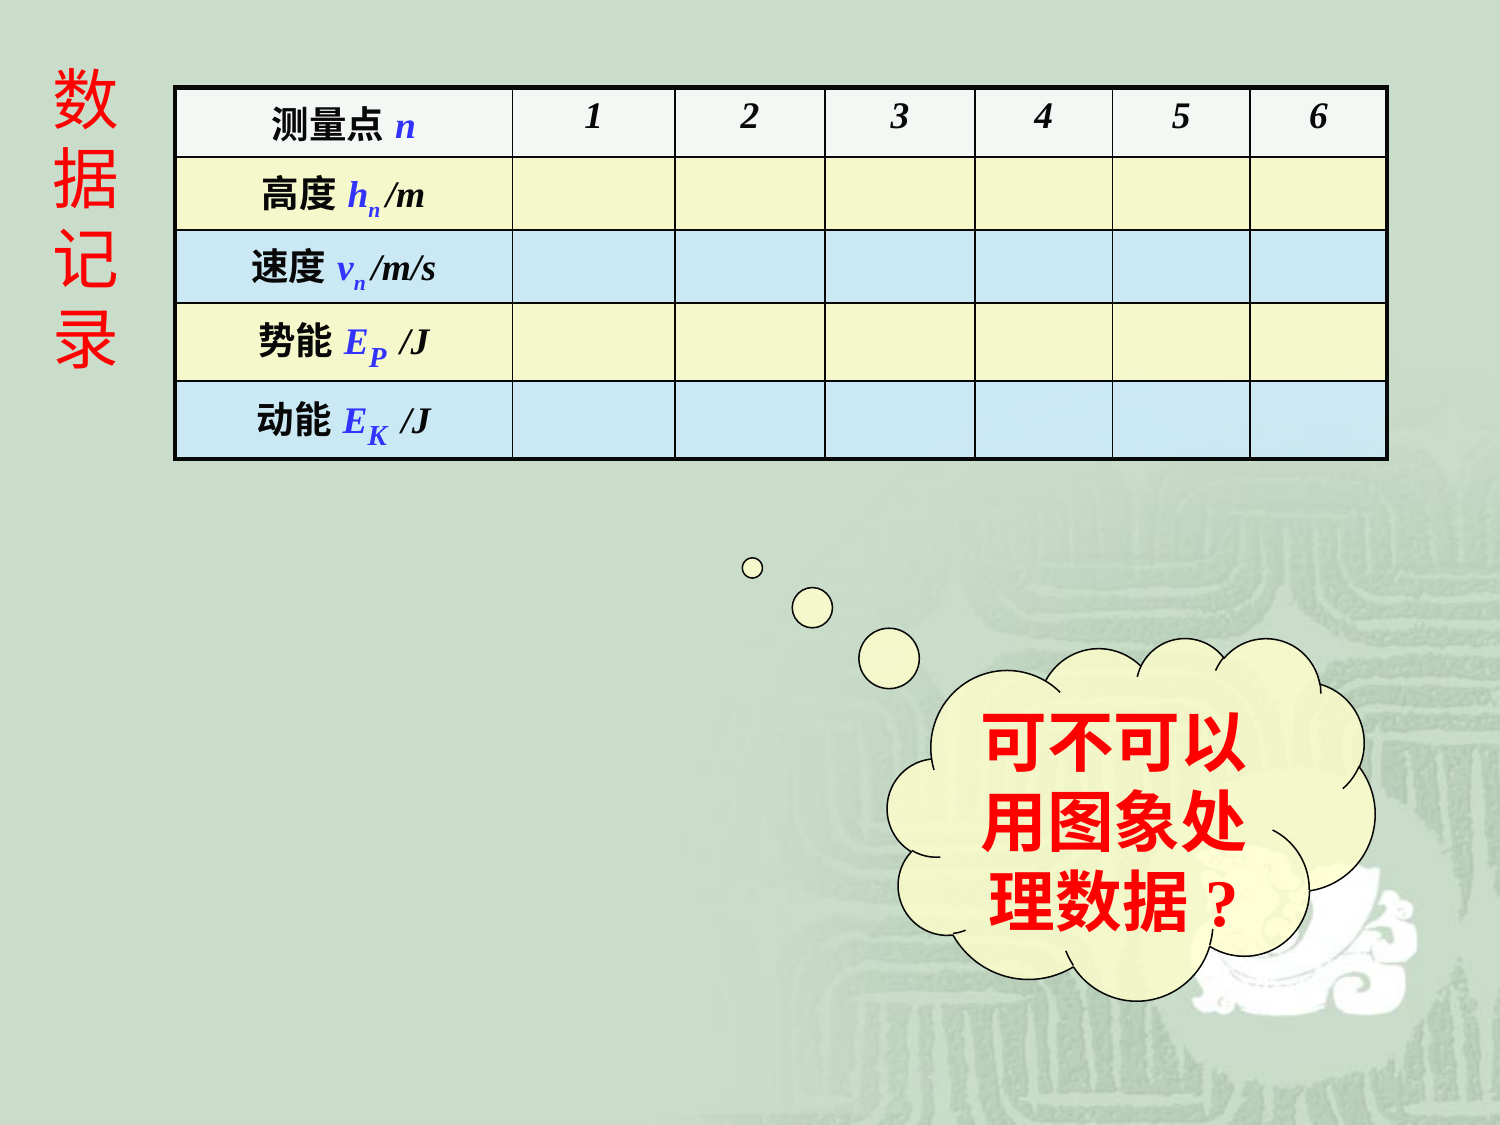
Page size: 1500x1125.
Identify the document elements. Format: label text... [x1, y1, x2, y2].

table_cell [826, 382, 974, 457]
table_cell [1113, 231, 1249, 302]
table_cell [1251, 231, 1385, 302]
table_cell [976, 382, 1112, 457]
table_header 2 [676, 90, 824, 156]
table_cell [513, 304, 674, 380]
table_cell [826, 231, 974, 302]
table_cell 速度vn /m/s [177, 231, 512, 302]
table_header 1 [513, 90, 674, 156]
table_cell 势能EP /J [177, 304, 512, 380]
table_cell [676, 231, 824, 302]
table_cell [1113, 158, 1249, 229]
table_header 3 [826, 90, 974, 156]
table_cell [976, 158, 1112, 229]
table_cell [1251, 158, 1385, 229]
table_header 4 [976, 90, 1112, 156]
table_cell [676, 382, 824, 457]
table_cell 动能EK /J [177, 382, 512, 457]
text_box 可不可以用图象处理数据? [792, 587, 833, 628]
text_box 可不可以用图象处理数据? [887, 638, 1376, 1002]
table_cell [976, 231, 1112, 302]
table_cell [513, 382, 674, 457]
table_header 5 [1113, 90, 1249, 156]
table_header 6 [1251, 90, 1385, 156]
table_header 测量点n [177, 90, 512, 156]
picture [0, 0, 1500, 1125]
table_cell [826, 158, 974, 229]
table_cell [976, 304, 1112, 380]
text_box 可不可以用图象处理数据? [858, 628, 920, 689]
table_cell 高度hn /m [177, 158, 512, 229]
table_cell [1113, 382, 1249, 457]
table_cell [513, 231, 674, 302]
text_box 数据记录 [37, 50, 132, 450]
table_cell [513, 158, 674, 229]
table_cell [1251, 304, 1385, 380]
table_cell [1251, 382, 1385, 457]
table_cell [676, 304, 824, 380]
text_box 可不可以用图象处理数据? [742, 557, 763, 579]
table_cell [676, 158, 824, 229]
table_cell [1113, 304, 1249, 380]
table_cell [826, 304, 974, 380]
